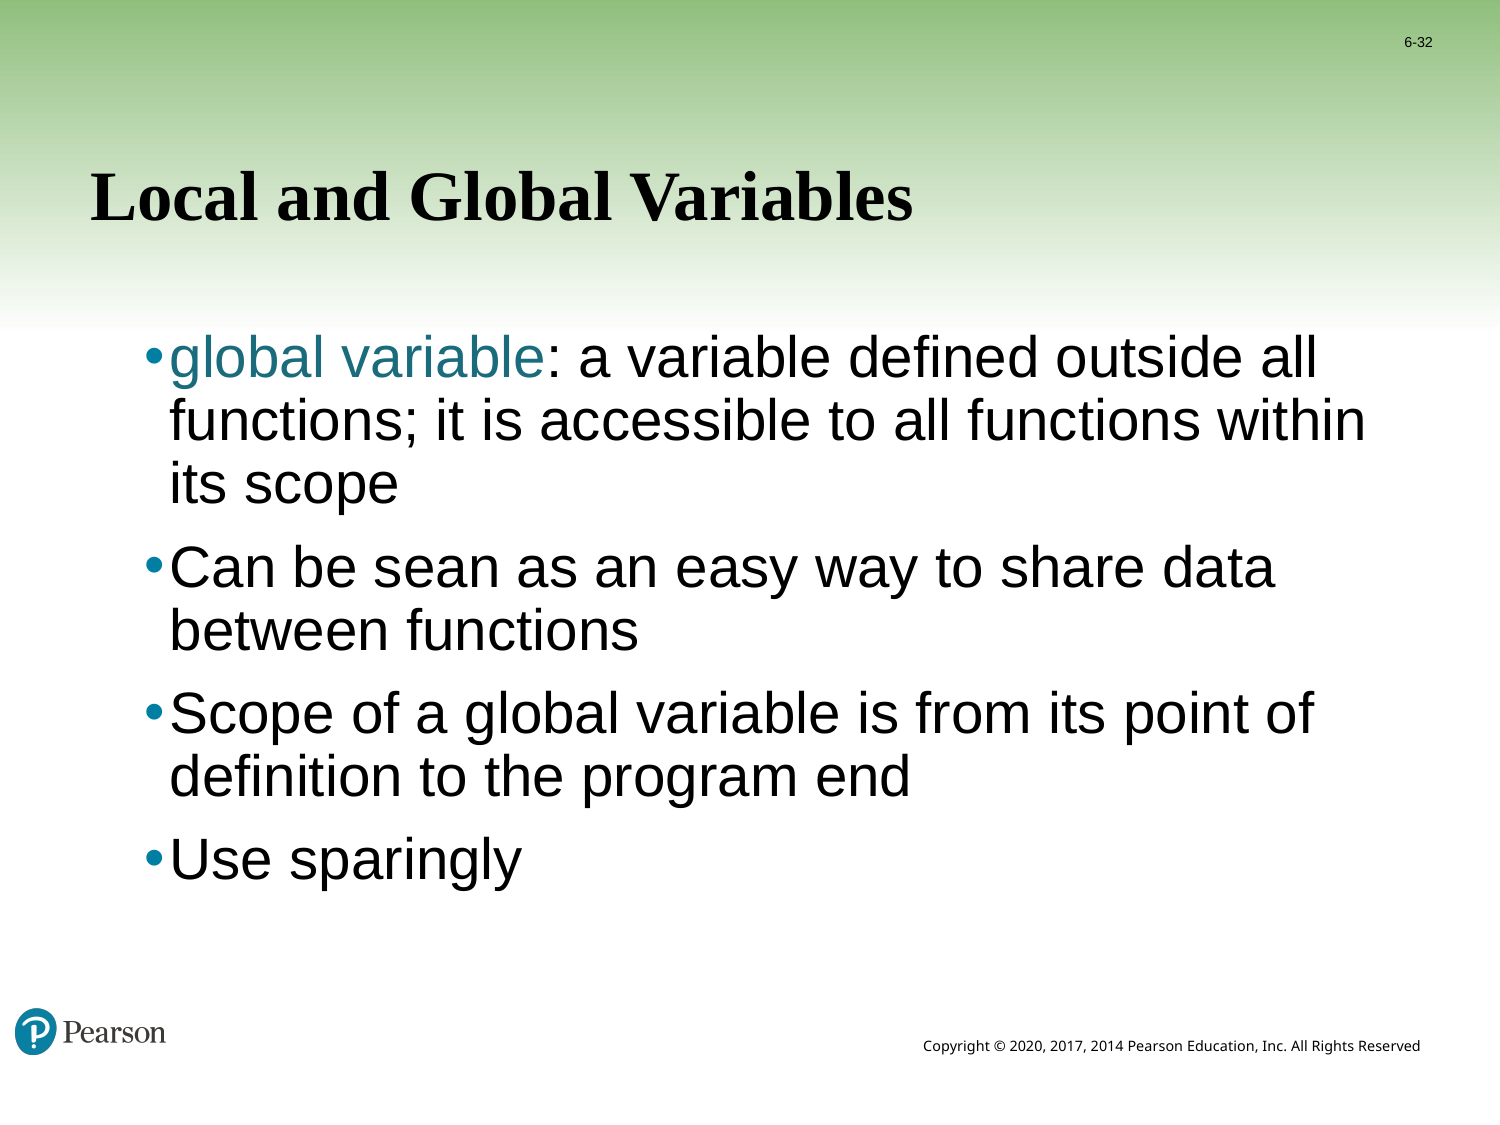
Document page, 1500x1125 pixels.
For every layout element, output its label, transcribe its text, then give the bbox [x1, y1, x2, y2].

picture [15, 1008, 30, 1024]
picture [15, 1041, 26, 1055]
picture [23, 1017, 49, 1042]
list global variable: a variable defined outside all functions; it is accessible to all functions within its scope Can be sean as an easy way to share data between functions Scope of a global variable is from its point of definition to the program end Use sparingly [112, 312, 1388, 1000]
picture [41, 1008, 166, 1055]
title Local and Global Variables [75, 62, 1425, 250]
slide_number 6-32 [1389, 18, 1480, 49]
